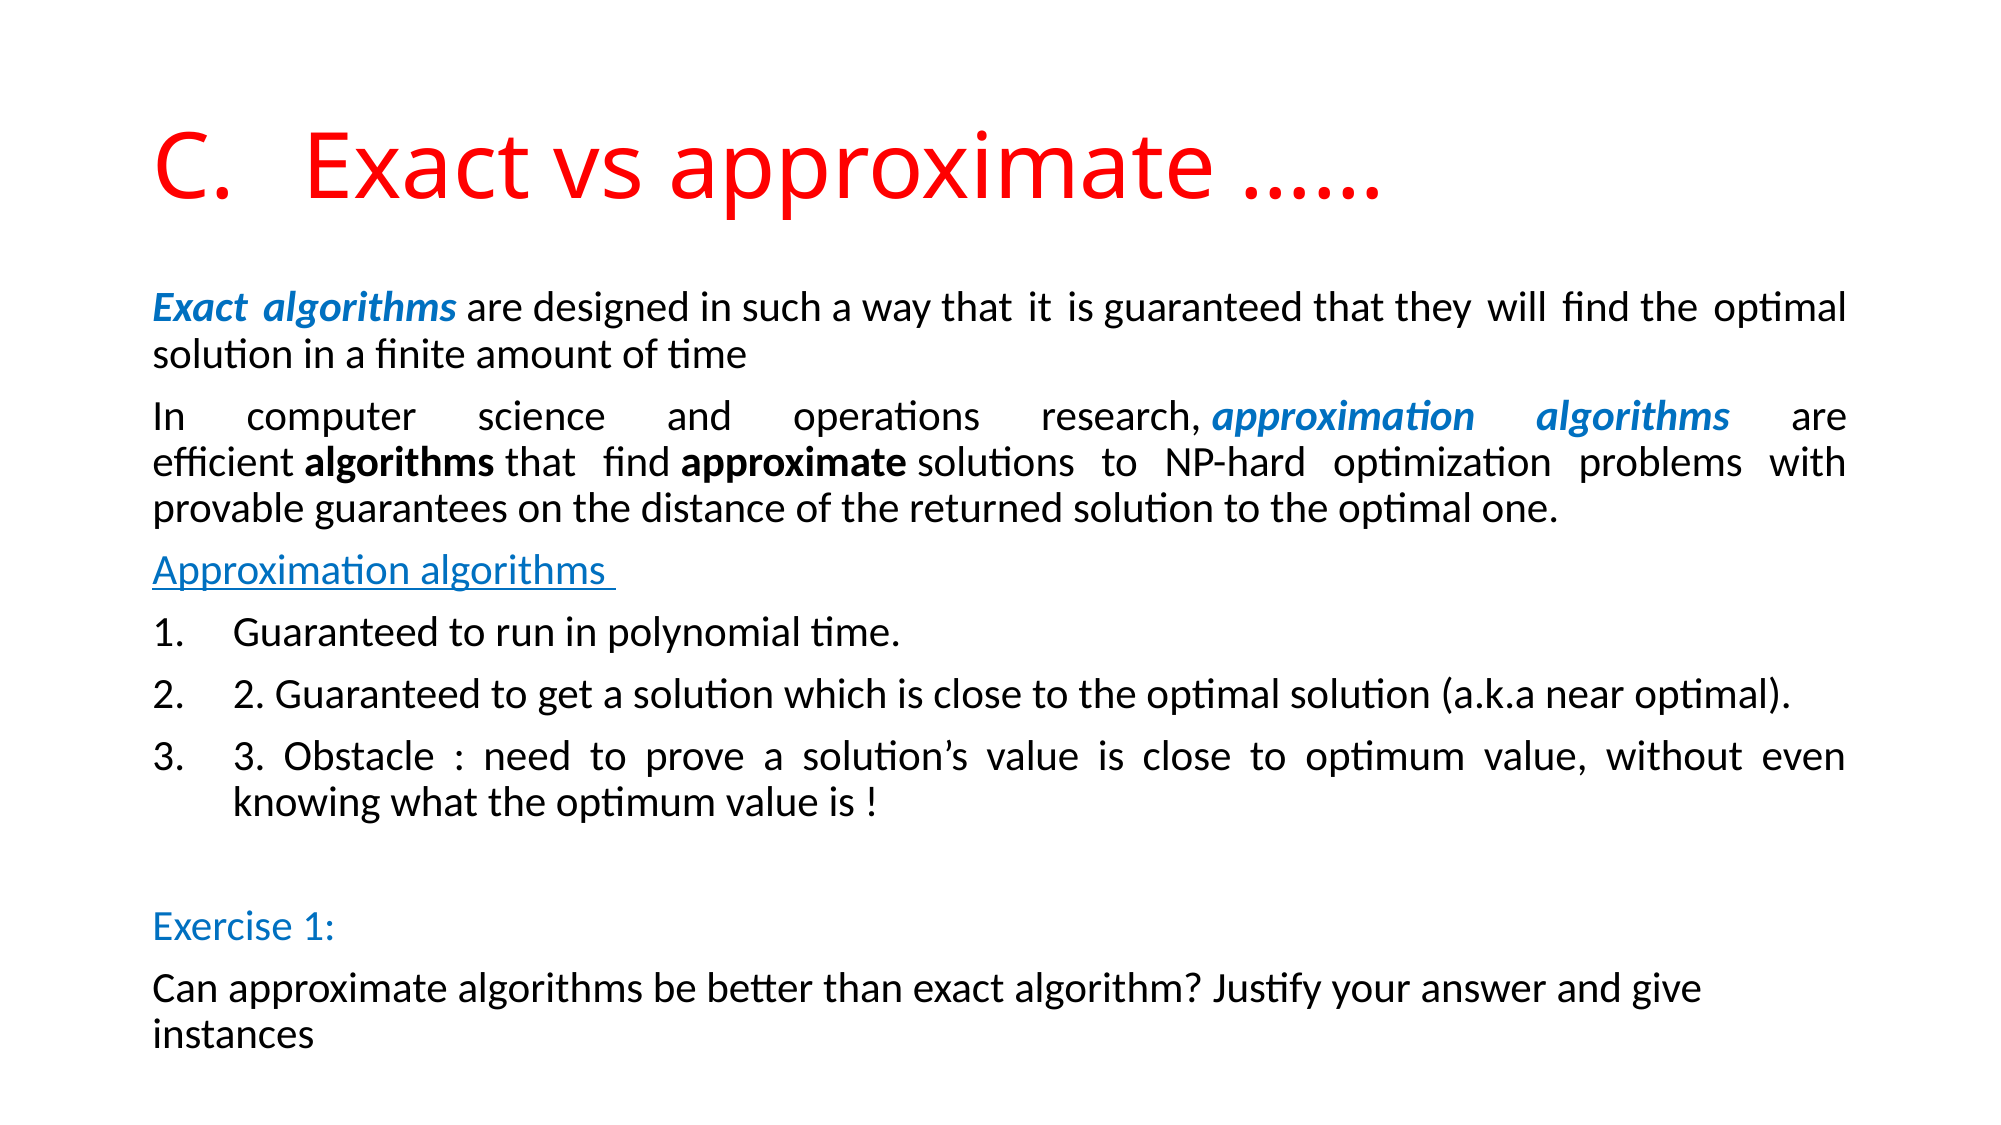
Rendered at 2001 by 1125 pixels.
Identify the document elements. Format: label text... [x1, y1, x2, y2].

title C. Exact vs approximate …… [137, 59, 1863, 277]
list Exact algorithms are designed in such a way that it is guaranteed that they will find the optimal solution in a finite amount of time In computer science and operations research, approximation algorithms are efficient algorithms that find approximate solutions to NP-hard optimization problems with provable guarantees on the distance of the returned solution to the optimal one. Approximation algorithms Guaranteed to run in polynomial time. 2. Guaranteed to get a solution which is close to the optimal solution (a.k.a near optimal). 3. Obstacle : need to prove a solution’s value is close to optimum value, without even knowing what the optimum value is ! Exercise 1: Can approximate algorithms be better than exact algorithm? Justify your answer and give instances [137, 277, 1863, 1076]
